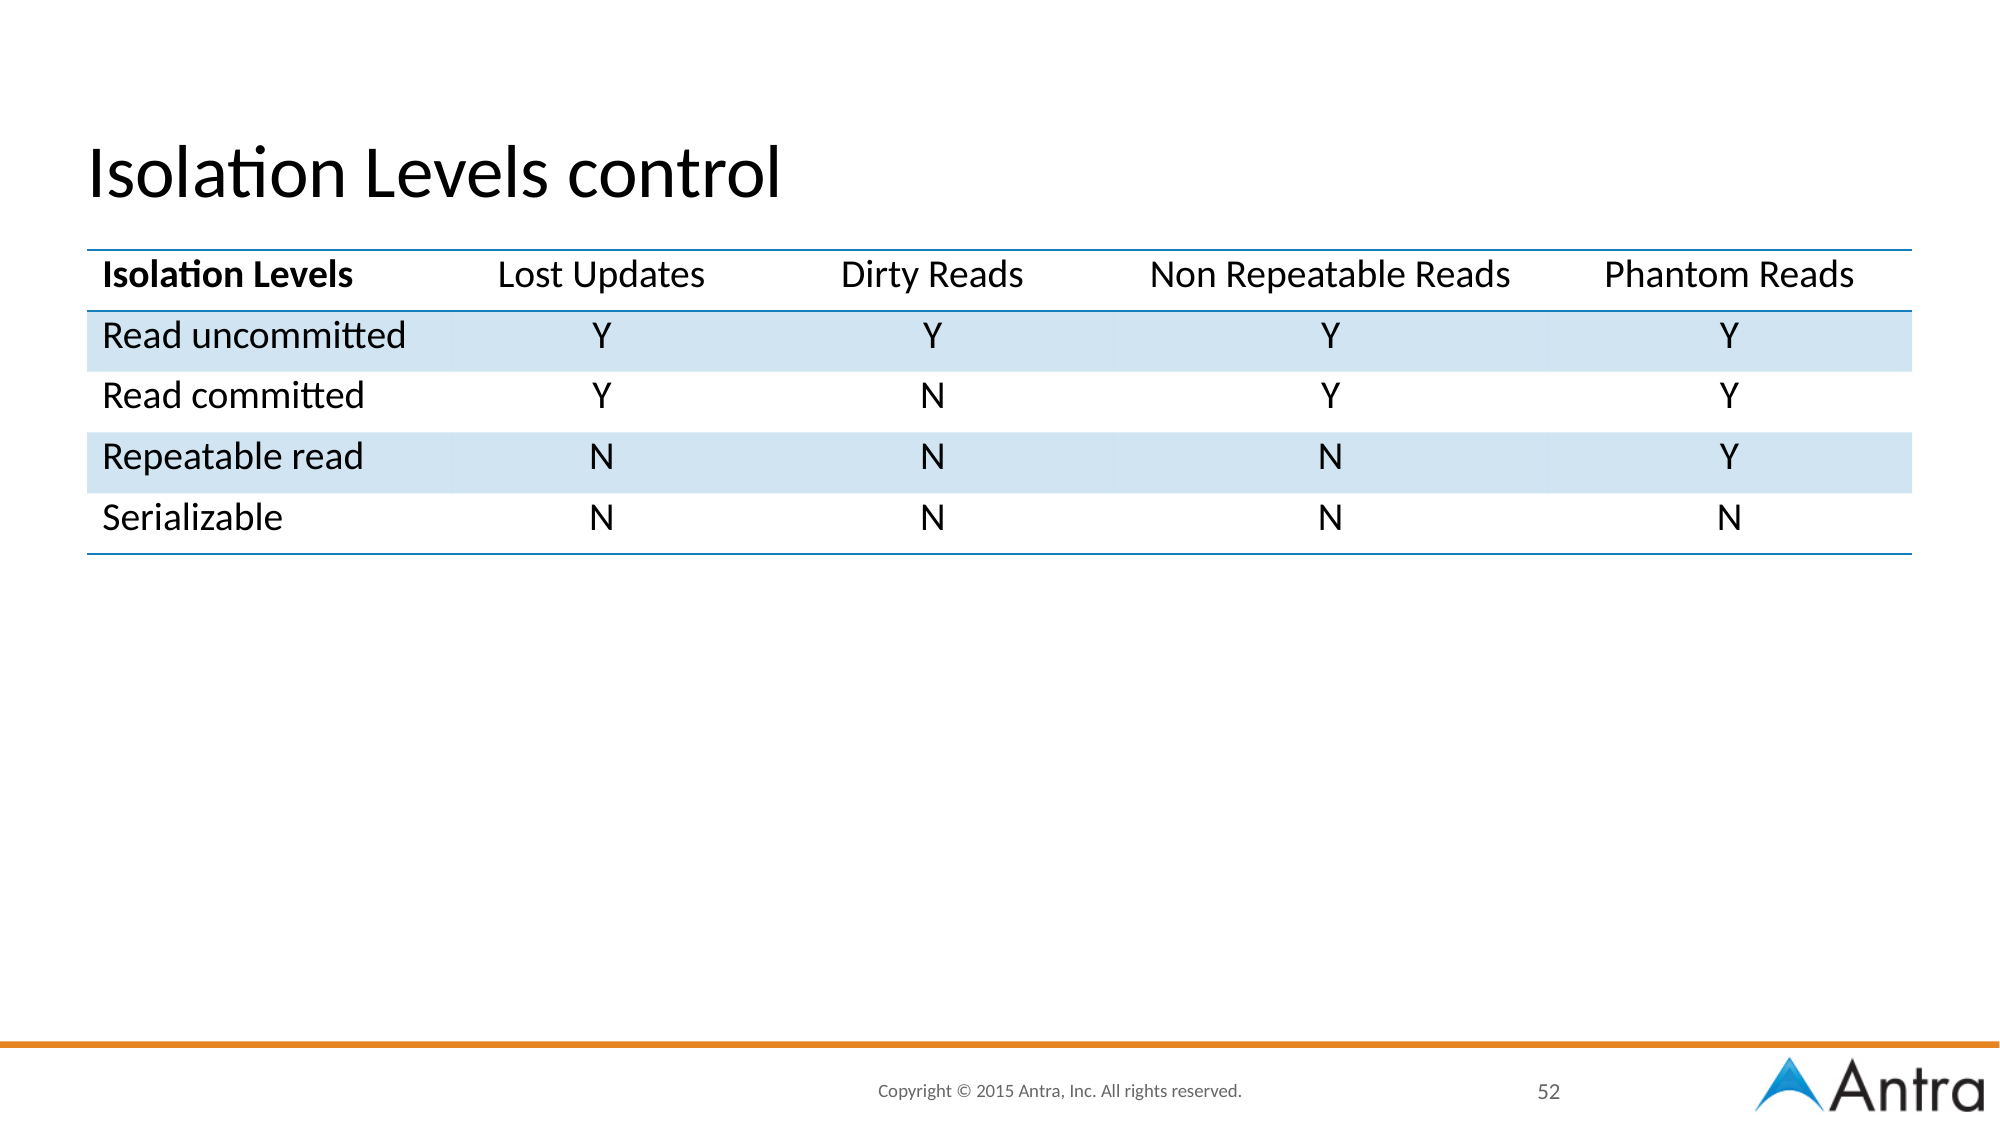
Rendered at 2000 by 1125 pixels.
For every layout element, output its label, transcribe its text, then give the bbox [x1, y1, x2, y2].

table_cell Repeatable read [87, 432, 452, 493]
table_cell Y [452, 312, 751, 372]
table_cell N [751, 432, 1114, 493]
table_cell Y [1547, 312, 1912, 372]
table_cell Y [1547, 432, 1912, 493]
table_cell N [1114, 432, 1547, 493]
table_cell N [452, 432, 751, 493]
table_cell Y [751, 312, 1114, 372]
table_cell Y [1547, 372, 1912, 432]
slide_number 52 [1498, 1075, 1561, 1106]
table_cell Y [1114, 312, 1547, 372]
table_cell Y [1114, 372, 1547, 432]
table_header Non Repeatable Reads [1114, 251, 1547, 310]
table_cell Read committed [87, 372, 452, 432]
picture [1744, 1048, 1994, 1122]
title Isolation Levels control [87, 66, 1913, 213]
table_cell N [452, 493, 751, 553]
table_header Lost Updates [452, 251, 751, 310]
table_cell Y [452, 372, 751, 432]
table_cell N [1114, 493, 1547, 553]
table_cell N [1547, 493, 1912, 553]
table_cell Read uncommitted [87, 312, 452, 372]
table_cell N [751, 493, 1114, 553]
table_header Phantom Reads [1547, 251, 1912, 310]
table_cell Serializable [87, 493, 452, 553]
table_header Isolation Levels [87, 251, 452, 310]
table_header Dirty Reads [751, 251, 1114, 310]
table_cell N [751, 372, 1114, 432]
